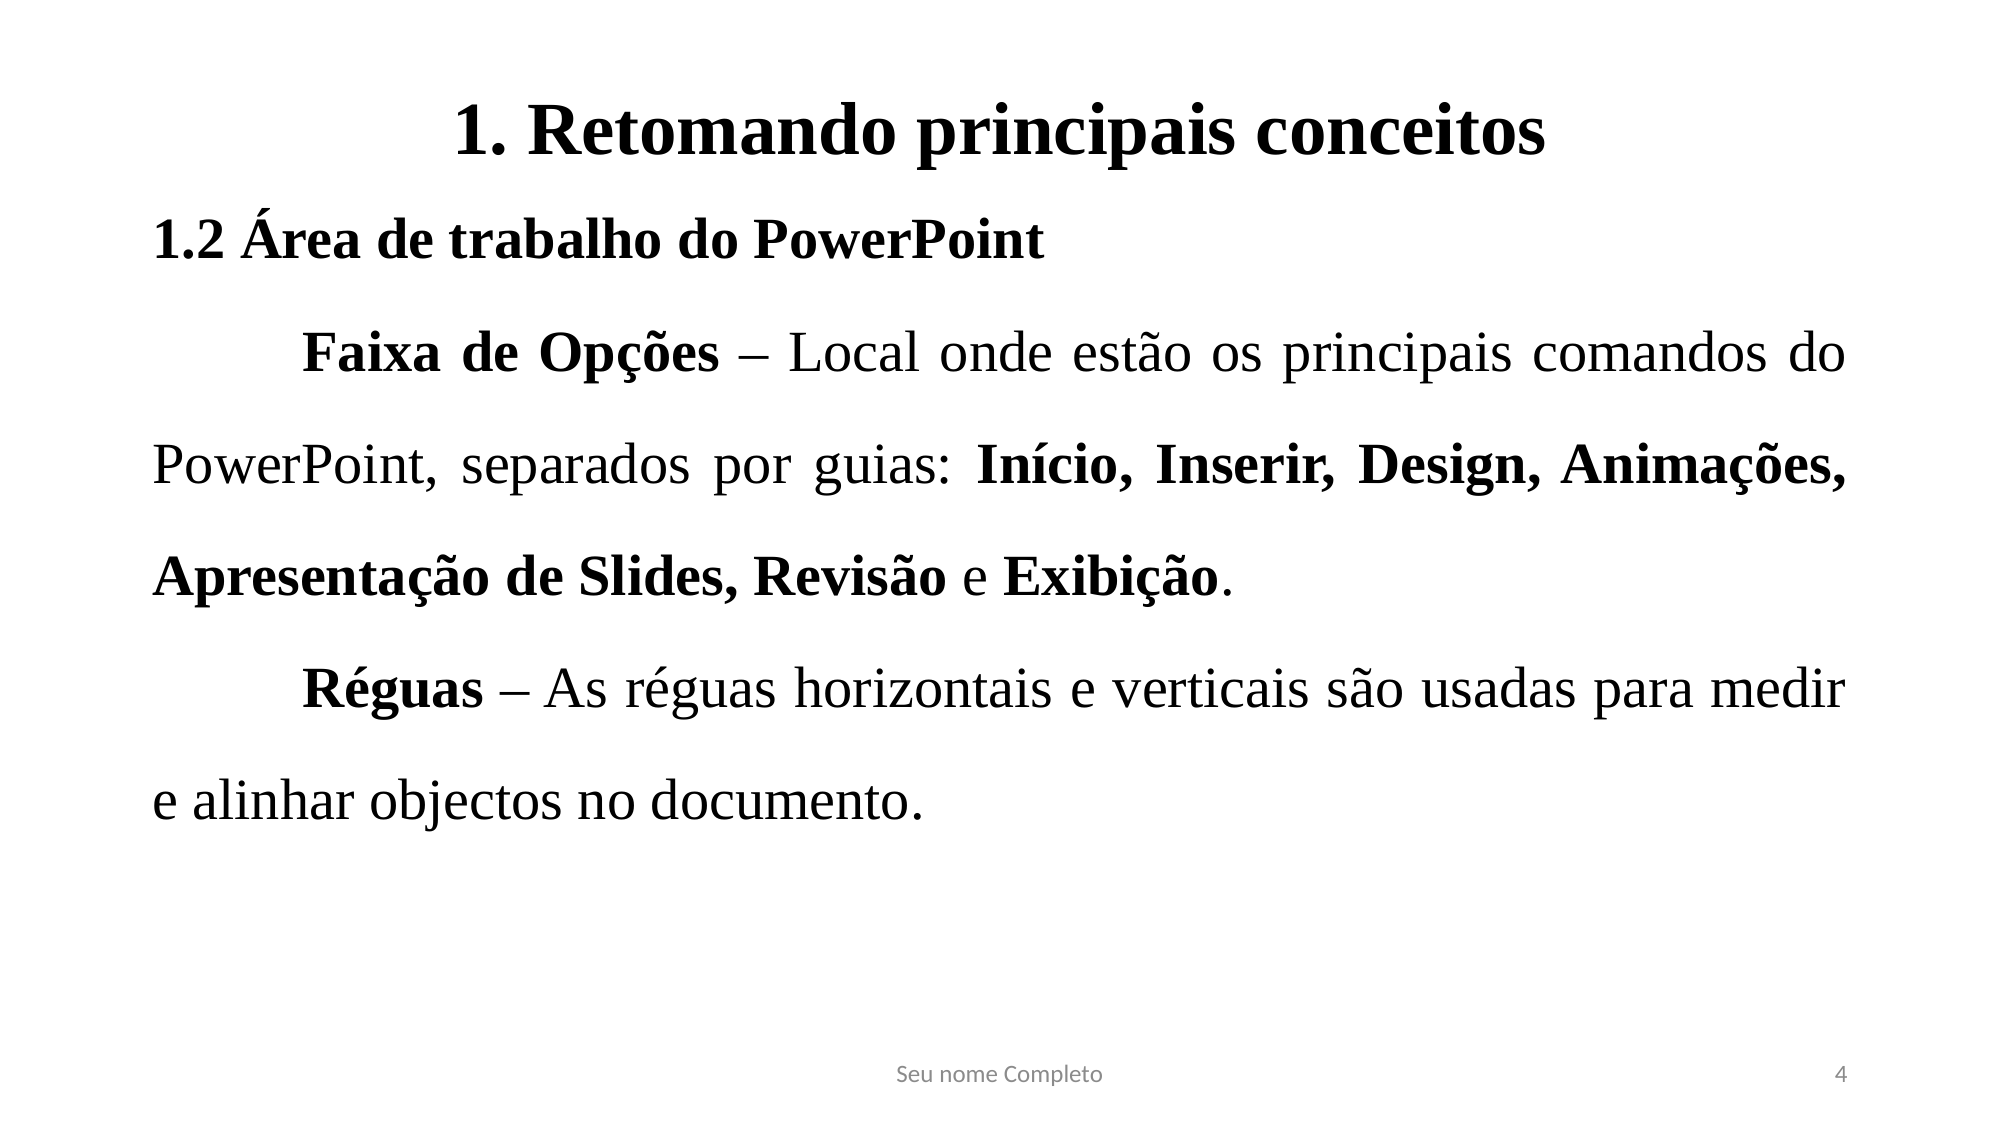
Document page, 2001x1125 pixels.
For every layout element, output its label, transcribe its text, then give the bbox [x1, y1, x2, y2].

footer Seu nome Completo [662, 1042, 1338, 1103]
title 1. Retomando principais conceitos [137, 59, 1863, 200]
list 1.2 Área de trabalho do PowerPoint Faixa de Opções – Local onde estão os principais comandos do PowerPoint, separados por guias: Início, Inserir, Design, Animações, Apresentação de Slides, Revisão e Exibição. Réguas – As réguas horizontais e verticais são usadas para medir e alinhar objectos no documento. [137, 200, 1863, 1101]
slide_number 4 [1412, 1042, 1863, 1103]
